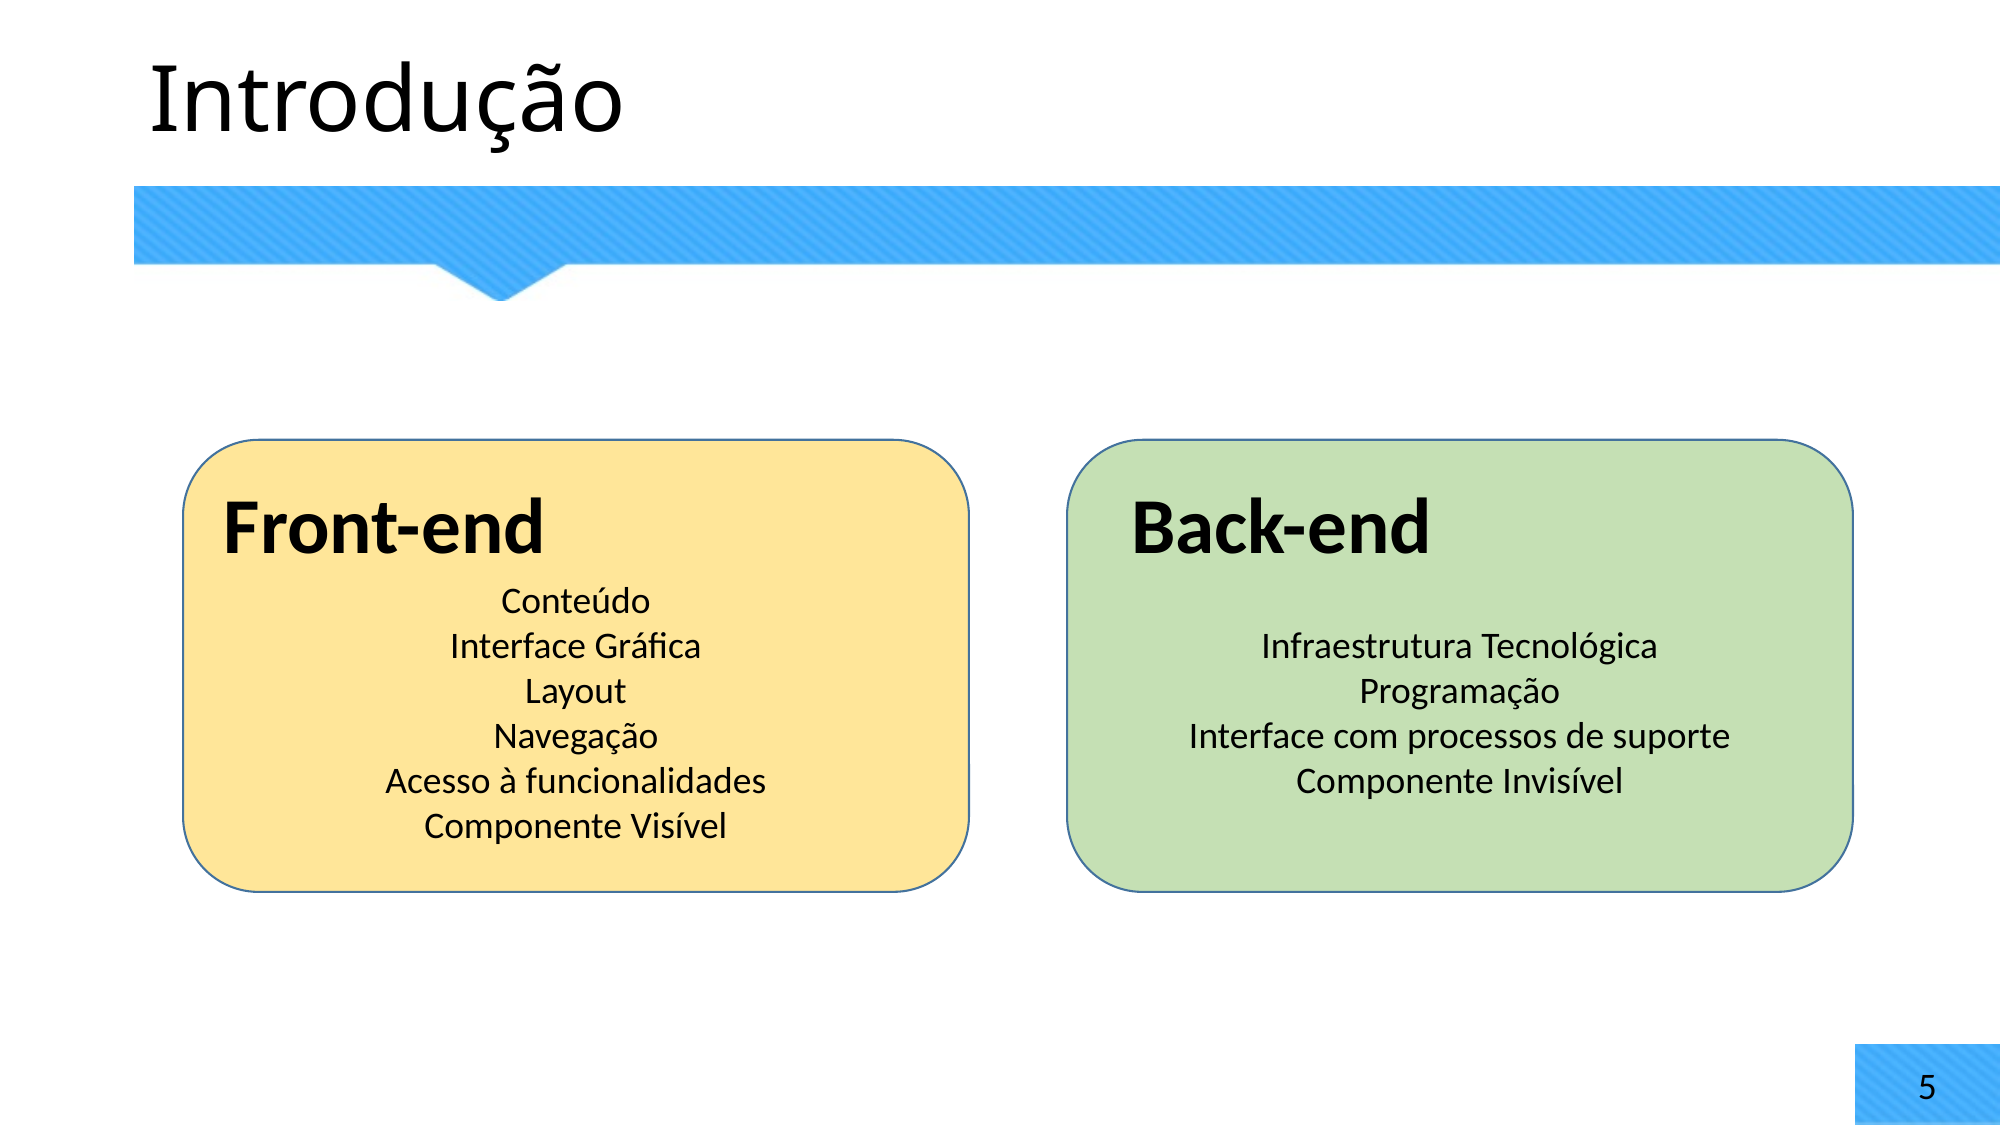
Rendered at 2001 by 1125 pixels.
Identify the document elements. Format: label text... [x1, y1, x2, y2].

text_box Conteúdo Interface Gráfica Layout Navegação Acesso à funcionalidades Componente Visível [182, 438, 971, 893]
title Introdução [134, 22, 1551, 182]
text_box Front-end [209, 466, 700, 577]
text_box Back-end [1116, 466, 1607, 577]
text_box Infraestrutura Tecnológica Programação Interface com processos de suporte Componente Invisível [1066, 438, 1855, 893]
picture [134, 186, 2000, 301]
picture [1855, 1044, 2000, 1125]
